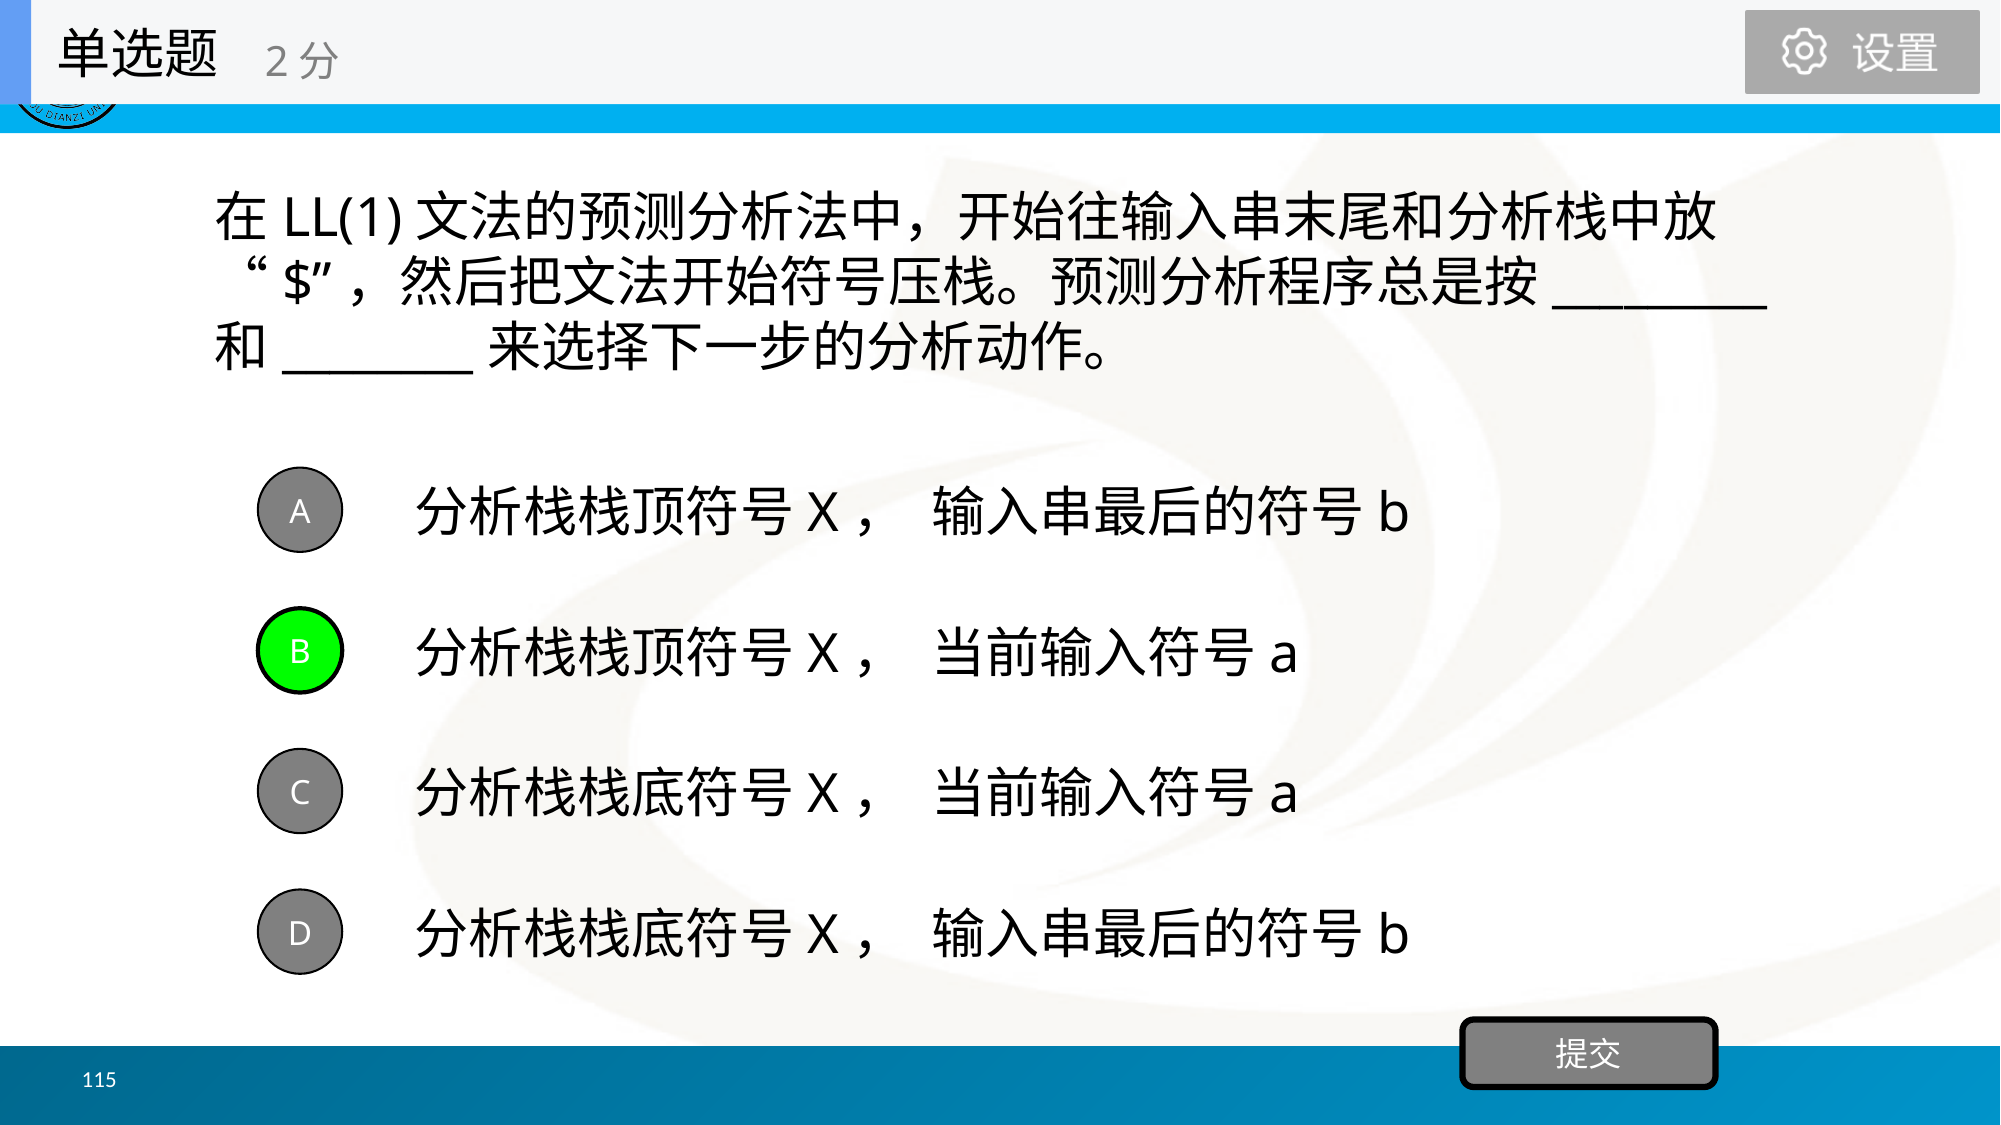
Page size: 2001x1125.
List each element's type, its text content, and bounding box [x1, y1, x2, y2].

slide_number 115 [66, 1040, 501, 1117]
picture [20, 105, 114, 128]
text_box 分析栈栈底符号X， 输入串最后的符号b [399, 878, 1800, 985]
picture [1461, 1046, 1717, 1089]
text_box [0, 0, 2000, 105]
text_box 提交 [1462, 1019, 1716, 1088]
text_box 在LL(1)文法的预测分析法中，开始往输入串末尾和分析栈中放“$”，然后把文法开始符号压栈。预测分析程序总是按_________和________来选择下一步的分析动作。 [200, 116, 1800, 456]
text_box 分析栈栈顶符号X， 当前输入符号a [399, 597, 1800, 703]
text_box 分析栈栈顶符号X， 输入串最后的符号b [399, 456, 1800, 563]
text_box A [257, 467, 343, 552]
text_box 分析栈栈底符号X， 当前输入符号a [399, 738, 1800, 844]
text_box B [257, 608, 343, 693]
picture [1745, 10, 1980, 94]
text_box C [257, 748, 343, 834]
text_box D [257, 889, 343, 974]
